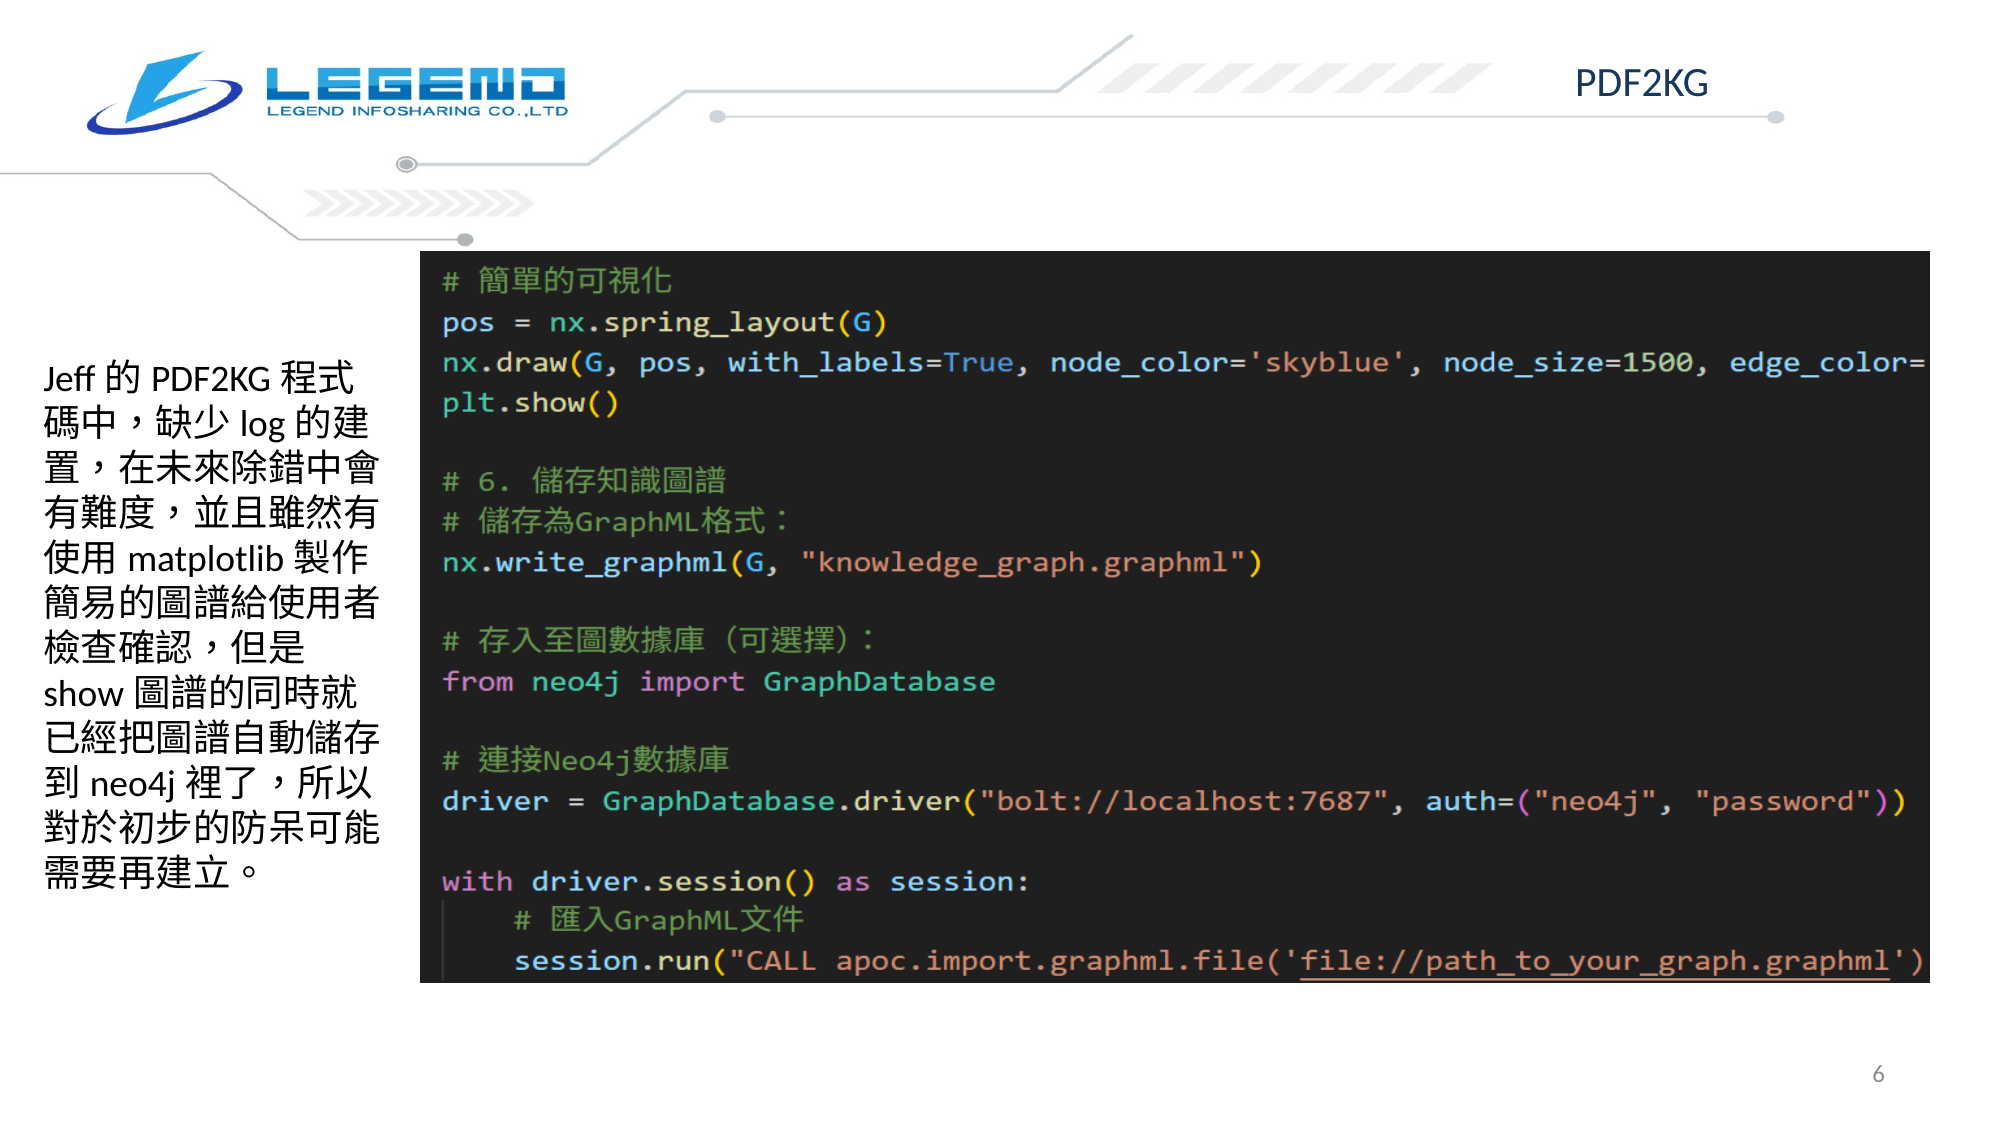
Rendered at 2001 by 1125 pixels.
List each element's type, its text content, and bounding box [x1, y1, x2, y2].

slide_number 5 [1433, 1042, 1900, 1103]
text_box Jeff的PDF2KG程式碼中，缺少log的建置，在未來除錯中會有難度，並且雖然有使用matplotlib製作簡易的圖譜給使用者檢查確認，但是show圖譜的同時就已經把圖譜自動儲存到neo4j裡了，所以對於初步的防呆可能需要再建立。 [28, 346, 407, 902]
picture [0, 0, 1931, 1125]
text_box PDF2KG [1560, 47, 1725, 113]
